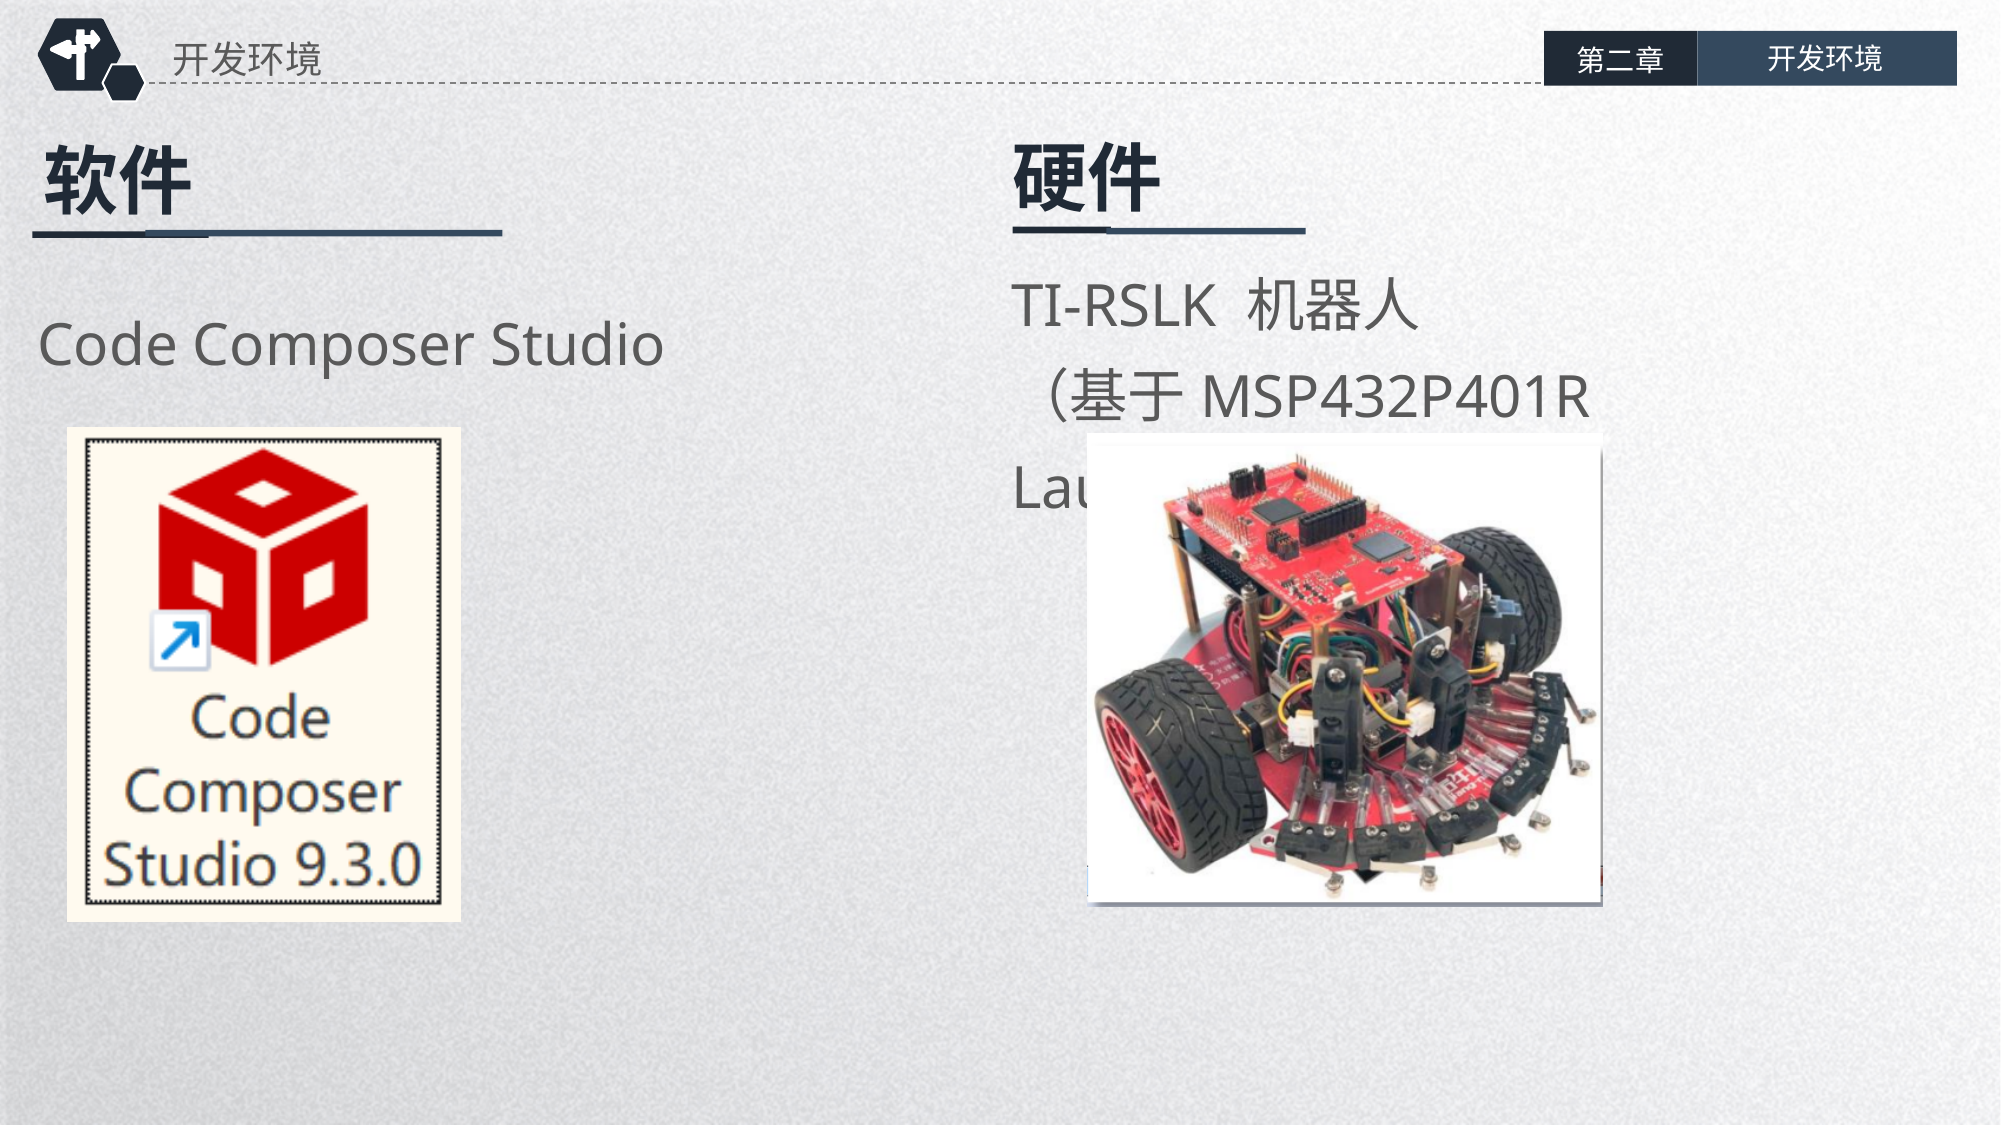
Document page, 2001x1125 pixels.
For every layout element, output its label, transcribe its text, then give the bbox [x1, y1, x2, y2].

text_box 软件 [32, 128, 345, 229]
text_box [1544, 83, 1695, 88]
text_box [1695, 29, 1959, 88]
text_box 开发环境 [1695, 34, 1956, 82]
text_box [100, 62, 148, 104]
picture [0, 0, 2001, 1125]
text_box 开发环境 [161, 30, 469, 82]
text_box 第二章 [1544, 36, 1698, 83]
text_box 硬件 [1000, 124, 1174, 226]
text_box [49, 29, 101, 80]
text_box Code Composer Studio [26, 280, 747, 383]
text_box [1104, 226, 1308, 237]
text_box TI-RSLK 机器人 （基于MSP432P401R LaunchPad） [1000, 241, 1934, 526]
text_box [1542, 29, 1695, 82]
text_box [1010, 225, 1113, 235]
text_box [37, 18, 121, 91]
text_box [30, 229, 211, 240]
text_box [143, 228, 504, 239]
